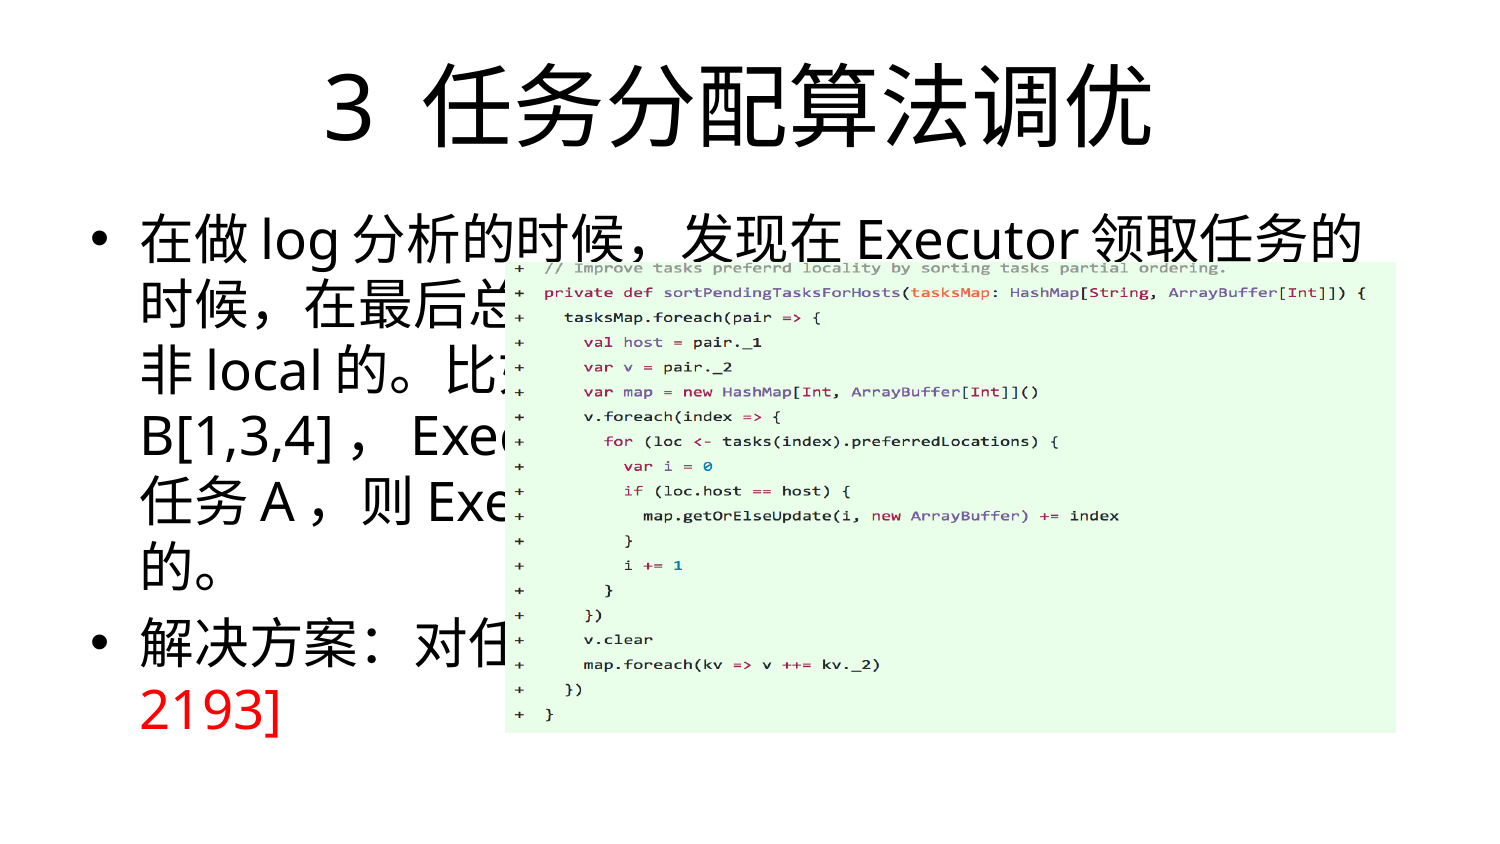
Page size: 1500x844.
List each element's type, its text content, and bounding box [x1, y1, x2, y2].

picture [504, 261, 1396, 733]
list 在做log分析的时候，发现在Executor领取任务的时候，在最后总会有一两个Executor领取的任务是非local的。比如，最后两个任务A[2,3,1]和B[1,3,4]，Executor[1][2]，当Executor[1]领取了任务A，则Executor[2]领到的任务B就是非local的。 解决方案：对任务进行偏序排序后再分配[SPARK-2193] [75, 196, 1425, 754]
title 3 任务分配算法调优 [75, 33, 1425, 175]
